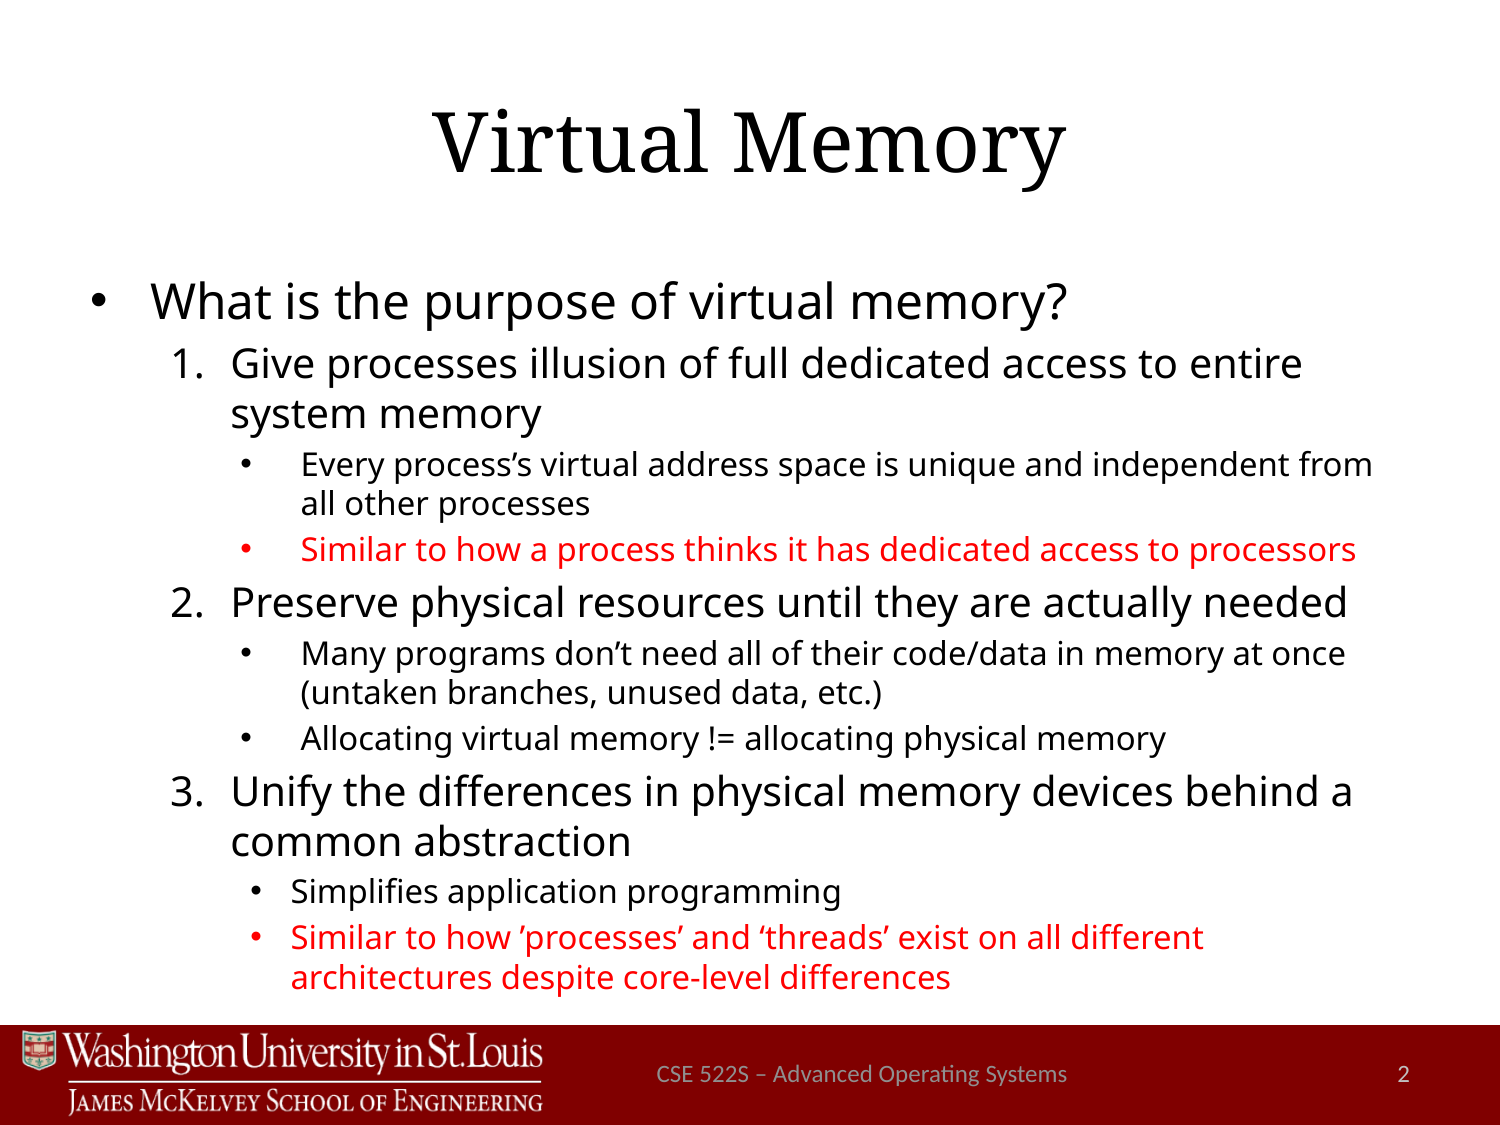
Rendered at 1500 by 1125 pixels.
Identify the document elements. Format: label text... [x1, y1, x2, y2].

footer CSE 522S – Advanced Operating Systems [624, 1042, 1100, 1103]
title Virtual Memory [75, 45, 1425, 233]
list What is the purpose of virtual memory? Give processes illusion of full dedicated access to entire system memory Every process’s virtual address space is unique and independent from all other processes Similar to how a process thinks it has dedicated access to processors Preserve physical resources until they are actually needed Many programs don’t need all of their code/data in memory at once (untaken branches, unused data, etc.) Allocating virtual memory != allocating physical memory Unify the differences in physical memory devices behind a common abstraction Simplifies application programming Similar to how ’processes’ and ‘threads’ exist on all different architectures despite core-level differences [75, 262, 1425, 1005]
slide_number 2 [1100, 1042, 1425, 1103]
